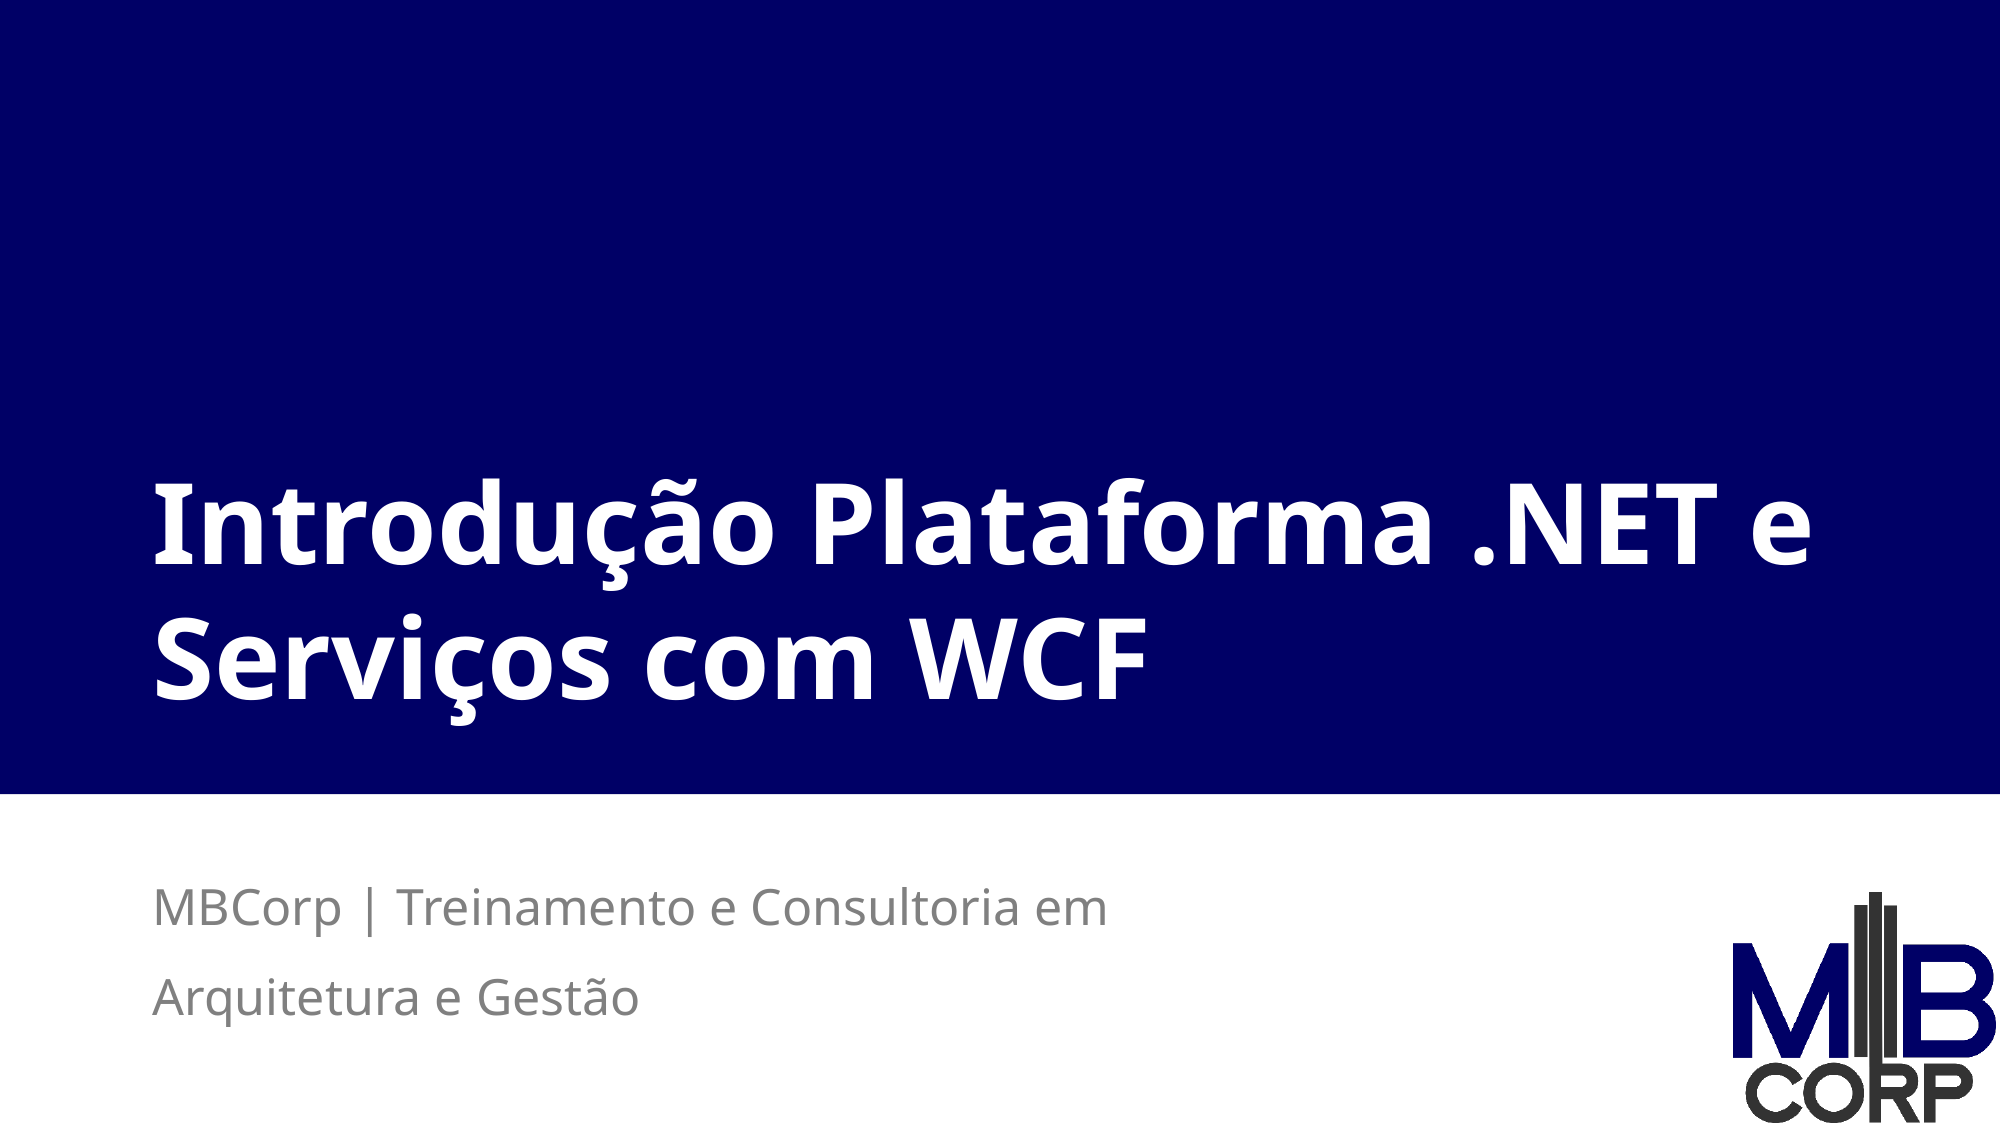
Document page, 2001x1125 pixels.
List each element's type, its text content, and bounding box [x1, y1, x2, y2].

title Introdução Plataforma .NET e Serviços com WCF [137, 338, 1863, 730]
subtitle MBCorp | Treinamento e Consultoria em Arquitetura e Gestãoftware Revisitando Orientação a Objetos S.O.L.I.D [137, 838, 1238, 1025]
picture [1733, 892, 1996, 1123]
